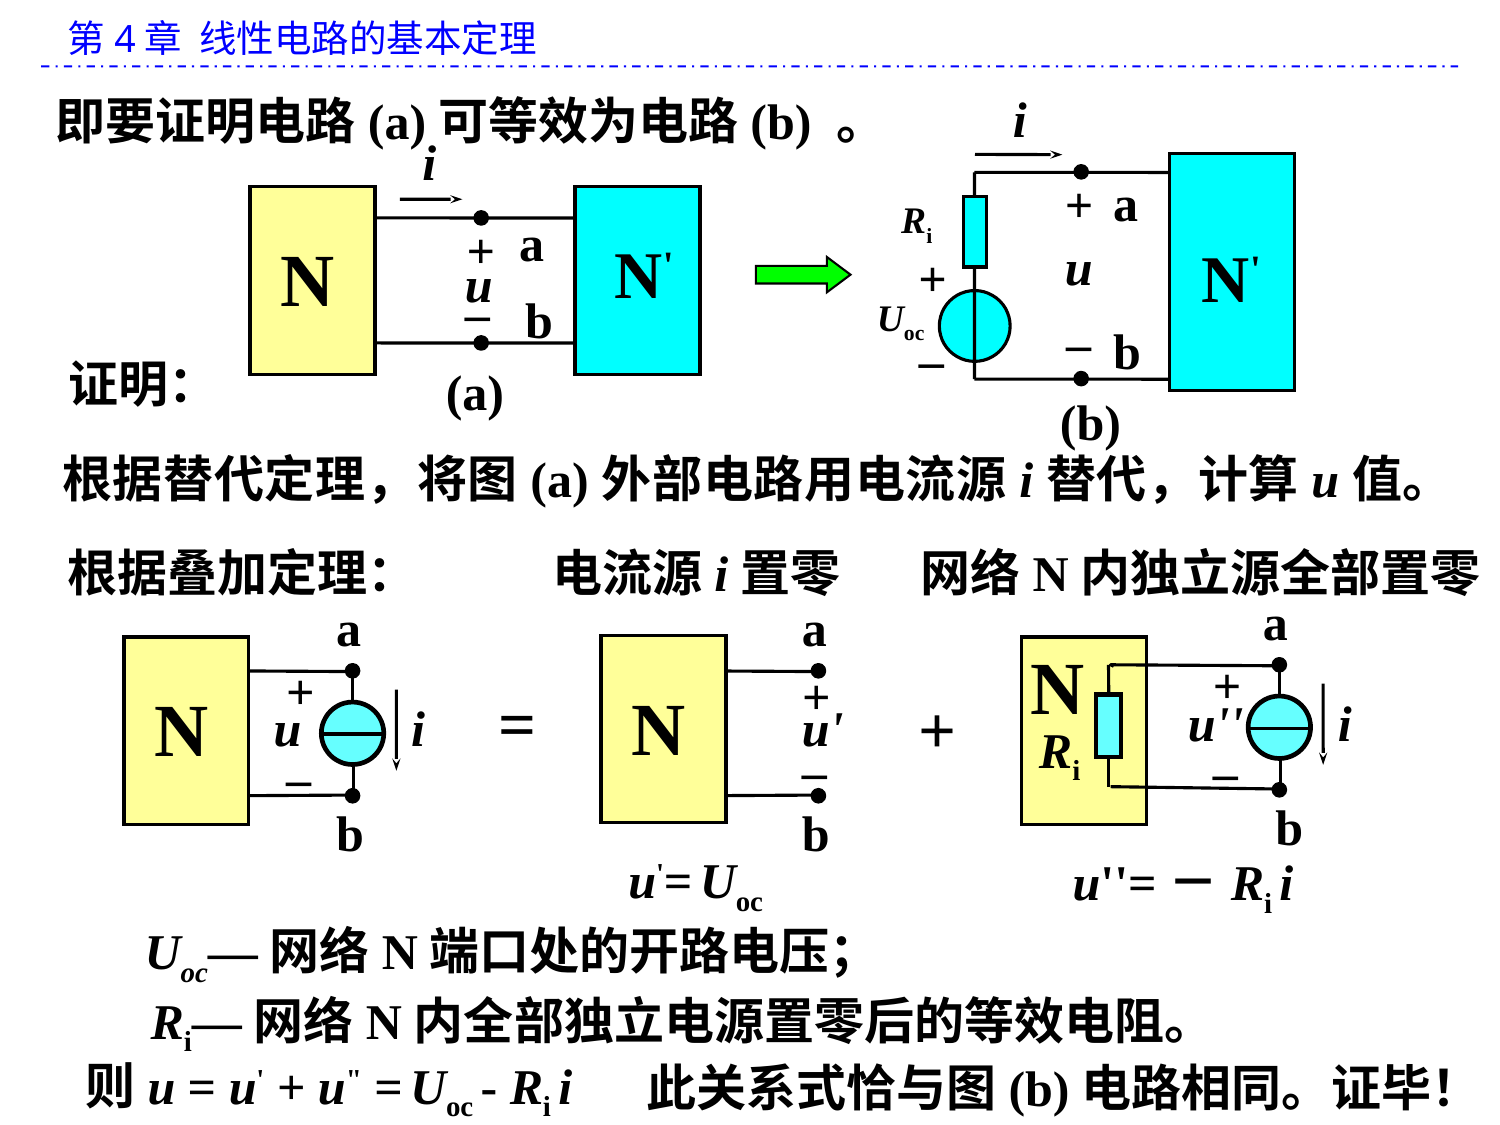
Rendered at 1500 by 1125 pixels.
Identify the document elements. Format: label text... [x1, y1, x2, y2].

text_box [1015, 583, 1386, 864]
text_box Ri—网络N内全部独立电源置零后的等效电阻。 [135, 981, 1306, 1065]
text_box + [903, 679, 979, 775]
text_box 证明： [53, 345, 244, 421]
text_box 则u = u' + u" = Uoc - Ri i [70, 1046, 609, 1125]
text_box u'= Uoc [613, 877, 845, 912]
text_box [249, 122, 701, 429]
text_box = [484, 673, 572, 769]
text_box 根据叠加定理： [53, 534, 464, 610]
text_box 根据替代定理，将图(a)外部电路用电流源i替代，计算u值。 [47, 440, 1418, 515]
text_box u''=－Ri i [1045, 871, 1376, 927]
text_box Uoc—网络N端口处的开路电压； [129, 912, 1211, 996]
text_box 电流源i置零 [537, 534, 875, 610]
text_box 网络N内独立源全部置零 [905, 534, 1500, 610]
text_box 此关系式恰与图(b)电路相同。证毕！ [631, 1048, 1482, 1124]
text_box 即要证明电路(a)可等效为电路(b) 。 [41, 81, 858, 157]
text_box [600, 589, 863, 870]
text_box [755, 256, 851, 293]
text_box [123, 589, 460, 870]
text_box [861, 79, 1295, 459]
